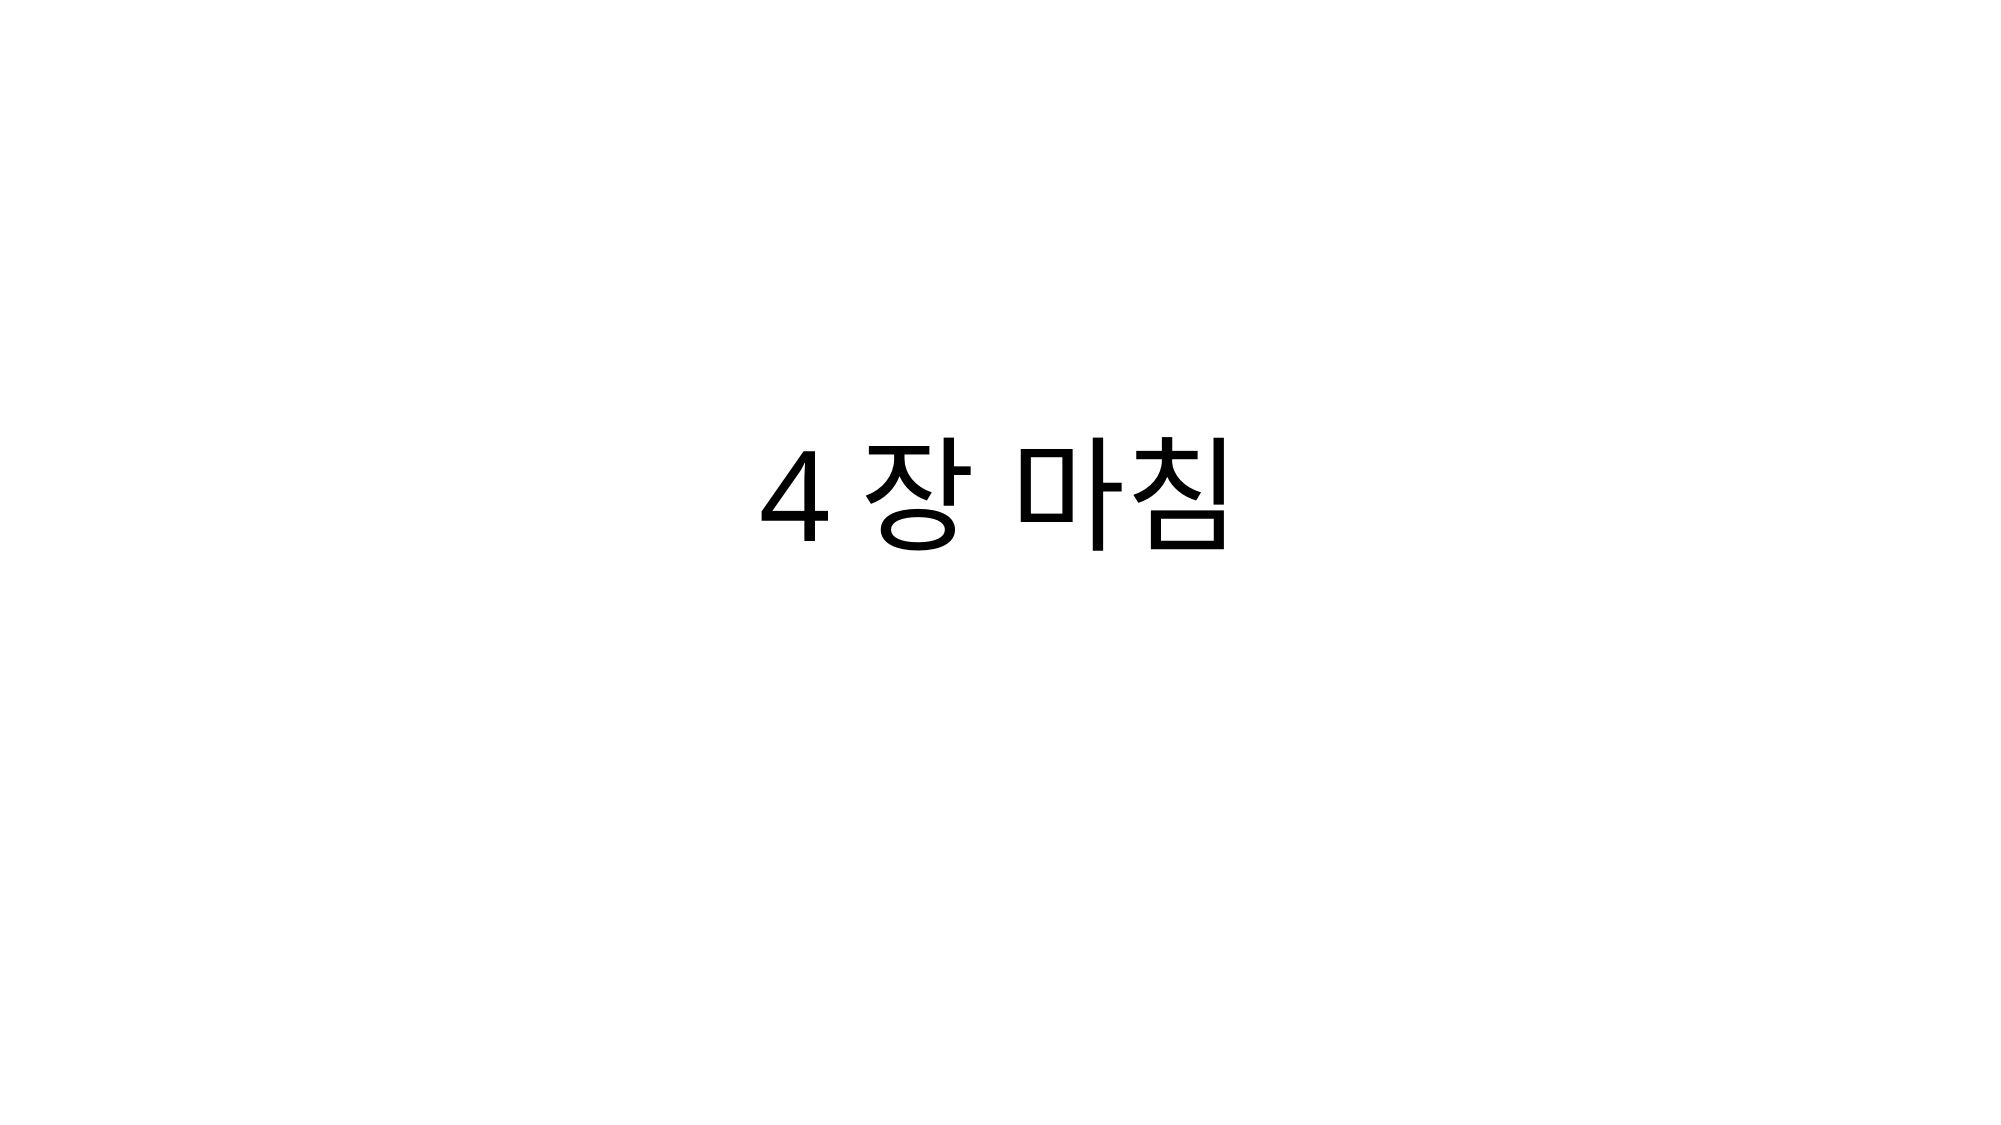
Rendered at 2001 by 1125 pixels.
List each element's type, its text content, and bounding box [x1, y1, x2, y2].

title 4장 마침 [249, 184, 1750, 576]
